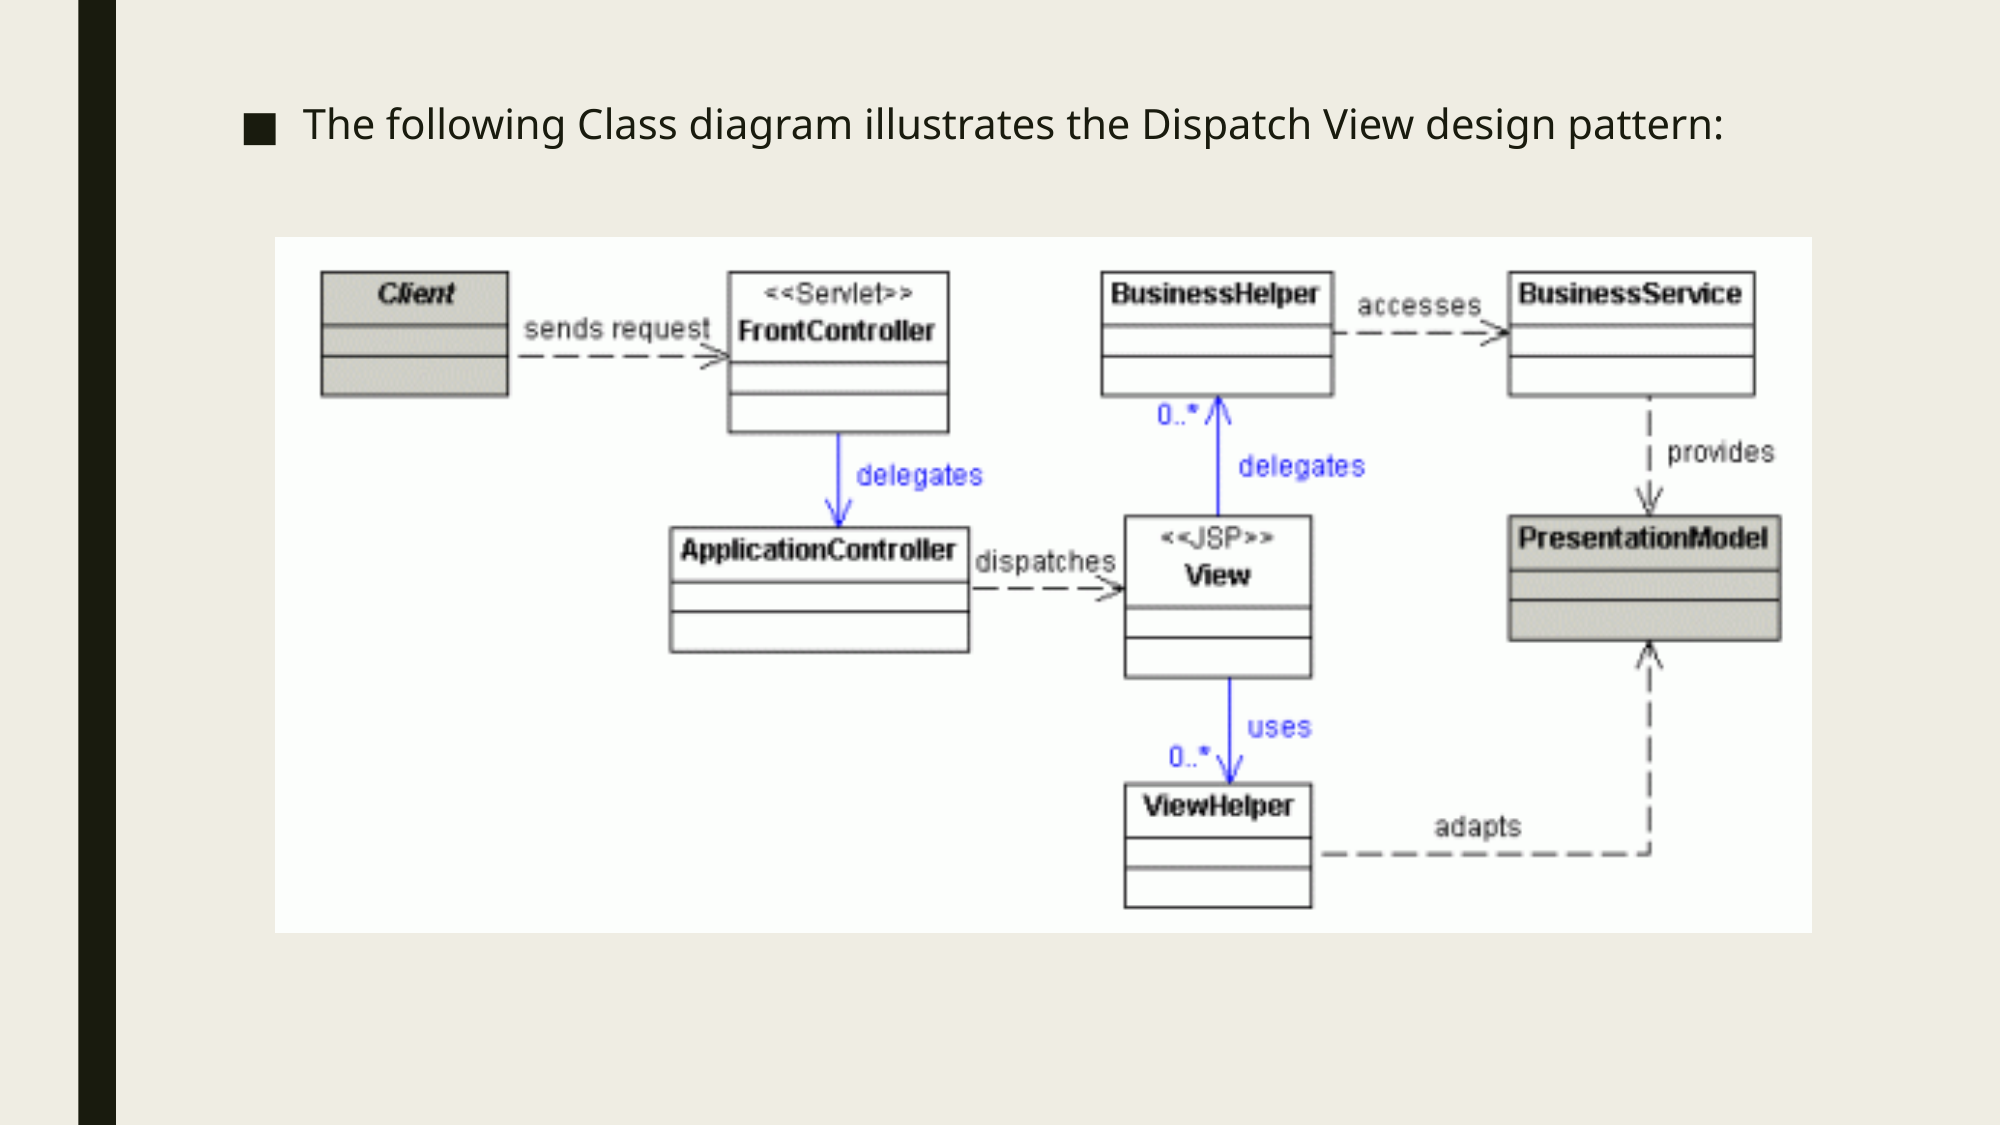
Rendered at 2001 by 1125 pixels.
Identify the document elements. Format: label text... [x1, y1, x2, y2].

list The following Class diagram illustrates the Dispatch View design pattern: [225, 94, 1800, 963]
picture [275, 237, 1812, 933]
